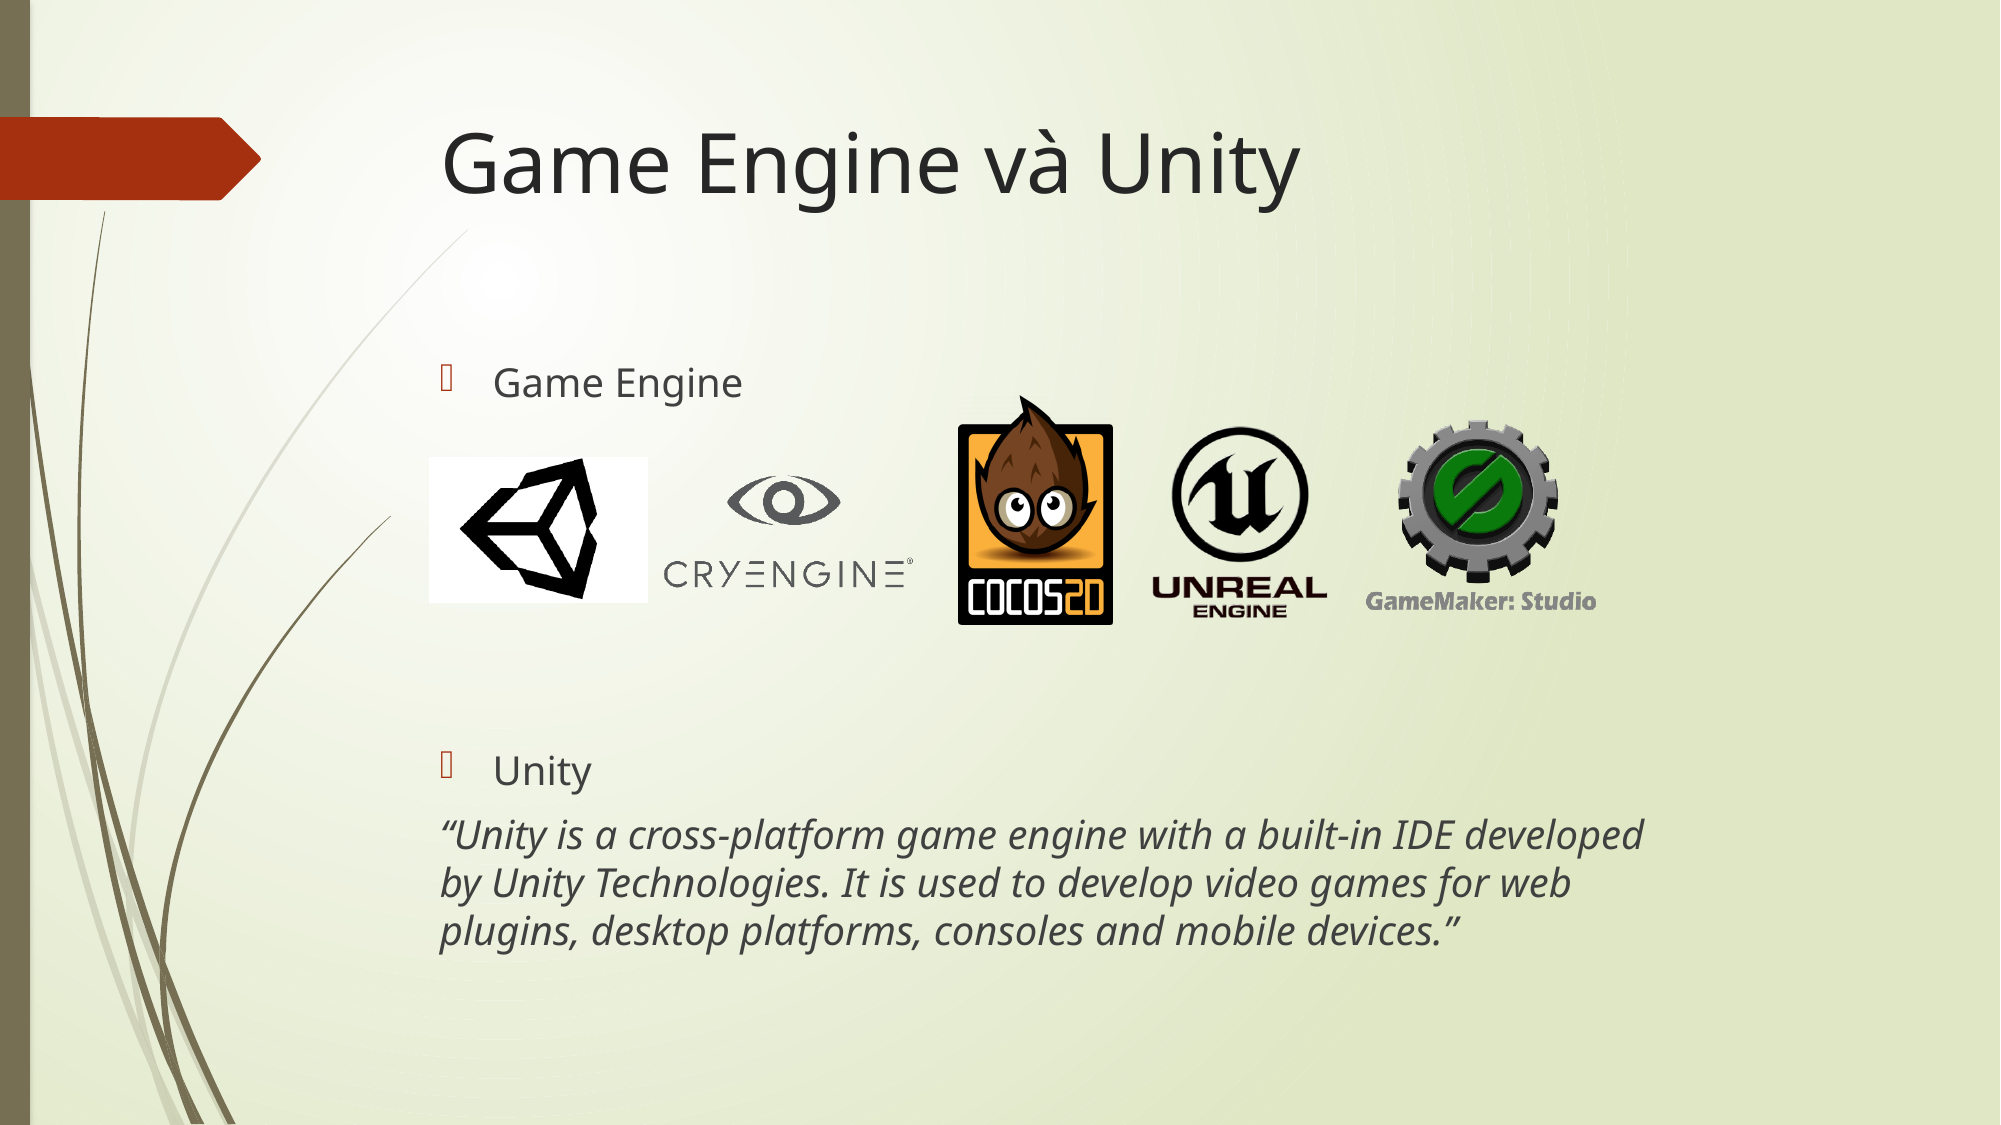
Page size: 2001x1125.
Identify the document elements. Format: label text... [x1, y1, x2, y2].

picture [429, 457, 648, 604]
picture [651, 394, 925, 668]
list Game Engine Unity “Unity is a cross-platform game engine with a built-in IDE developed by Unity Technologies. It is used to develop video games for web plugins, desktop platforms, consoles and mobile devices.” [424, 350, 1712, 970]
picture [1151, 419, 1328, 631]
picture [957, 394, 1113, 625]
title Game Engine và Unity [425, 102, 1888, 313]
picture [1366, 419, 1596, 610]
